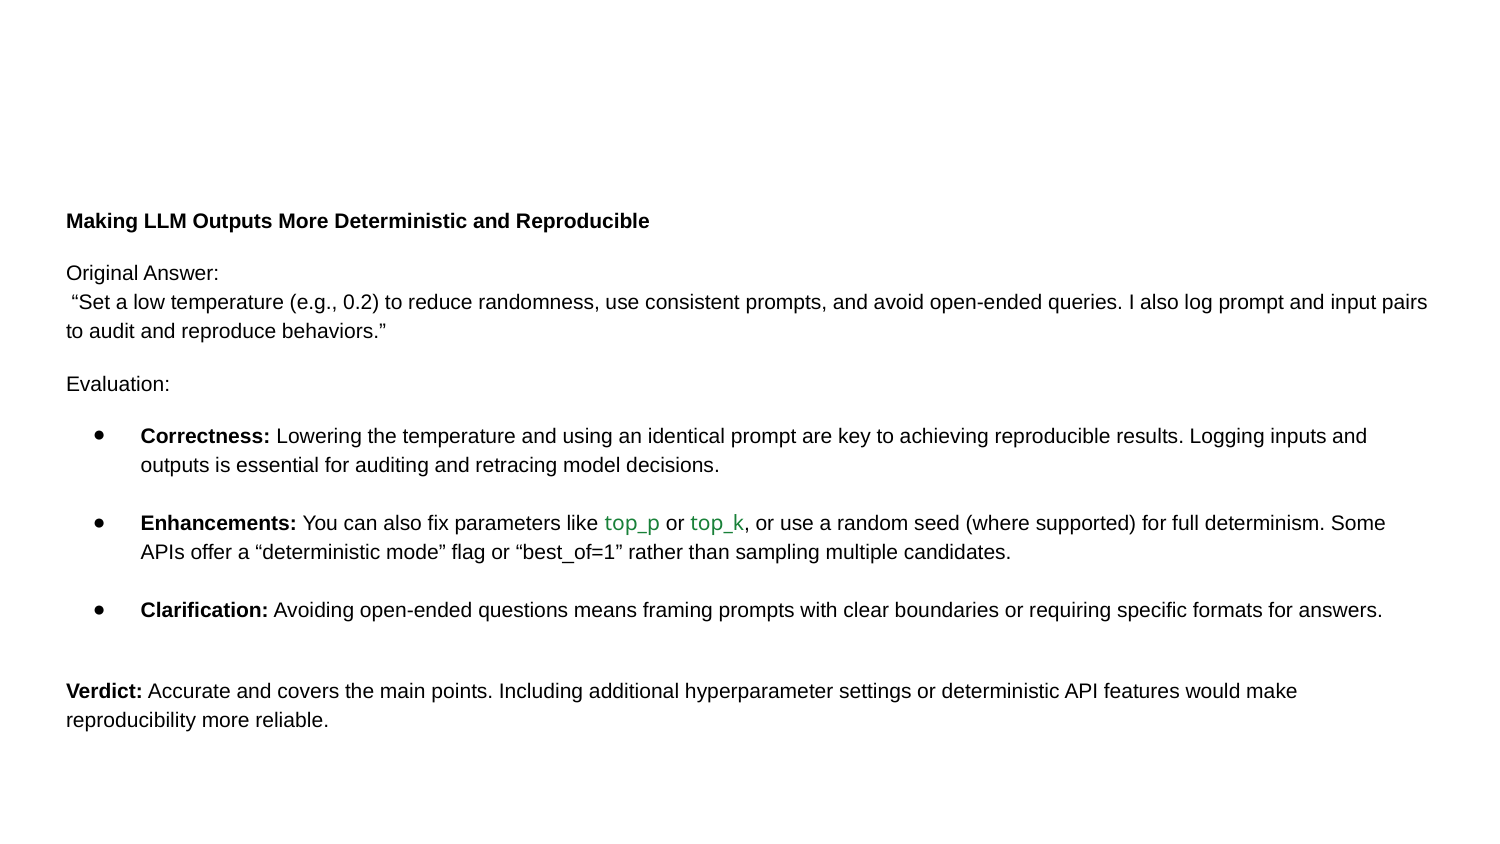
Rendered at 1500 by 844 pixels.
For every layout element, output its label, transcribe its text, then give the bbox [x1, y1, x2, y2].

list Making LLM Outputs More Deterministic and Reproducible Original Answer: “Set a low temperature (e.g., 0.2) to reduce randomness, use consistent prompts, and avoid open‐ended queries. I also log prompt and input pairs to audit and reproduce behaviors.” Evaluation: Correctness: Lowering the temperature and using an identical prompt are key to achieving reproducible results. Logging inputs and outputs is essential for auditing and retracing model decisions. Enhancements: You can also fix parameters like top_p or top_k, or use a random seed (where supported) for full determinism. Some APIs offer a “deterministic mode” flag or “best_of=1” rather than sampling multiple candidates. Clarification: Avoiding open‐ended questions means framing prompts with clear boundaries or requiring specific formats for answers. Verdict: Accurate and covers the main points. Including additional hyperparameter settings or deterministic API features would make reproducibility more reliable. [51, 189, 1449, 750]
